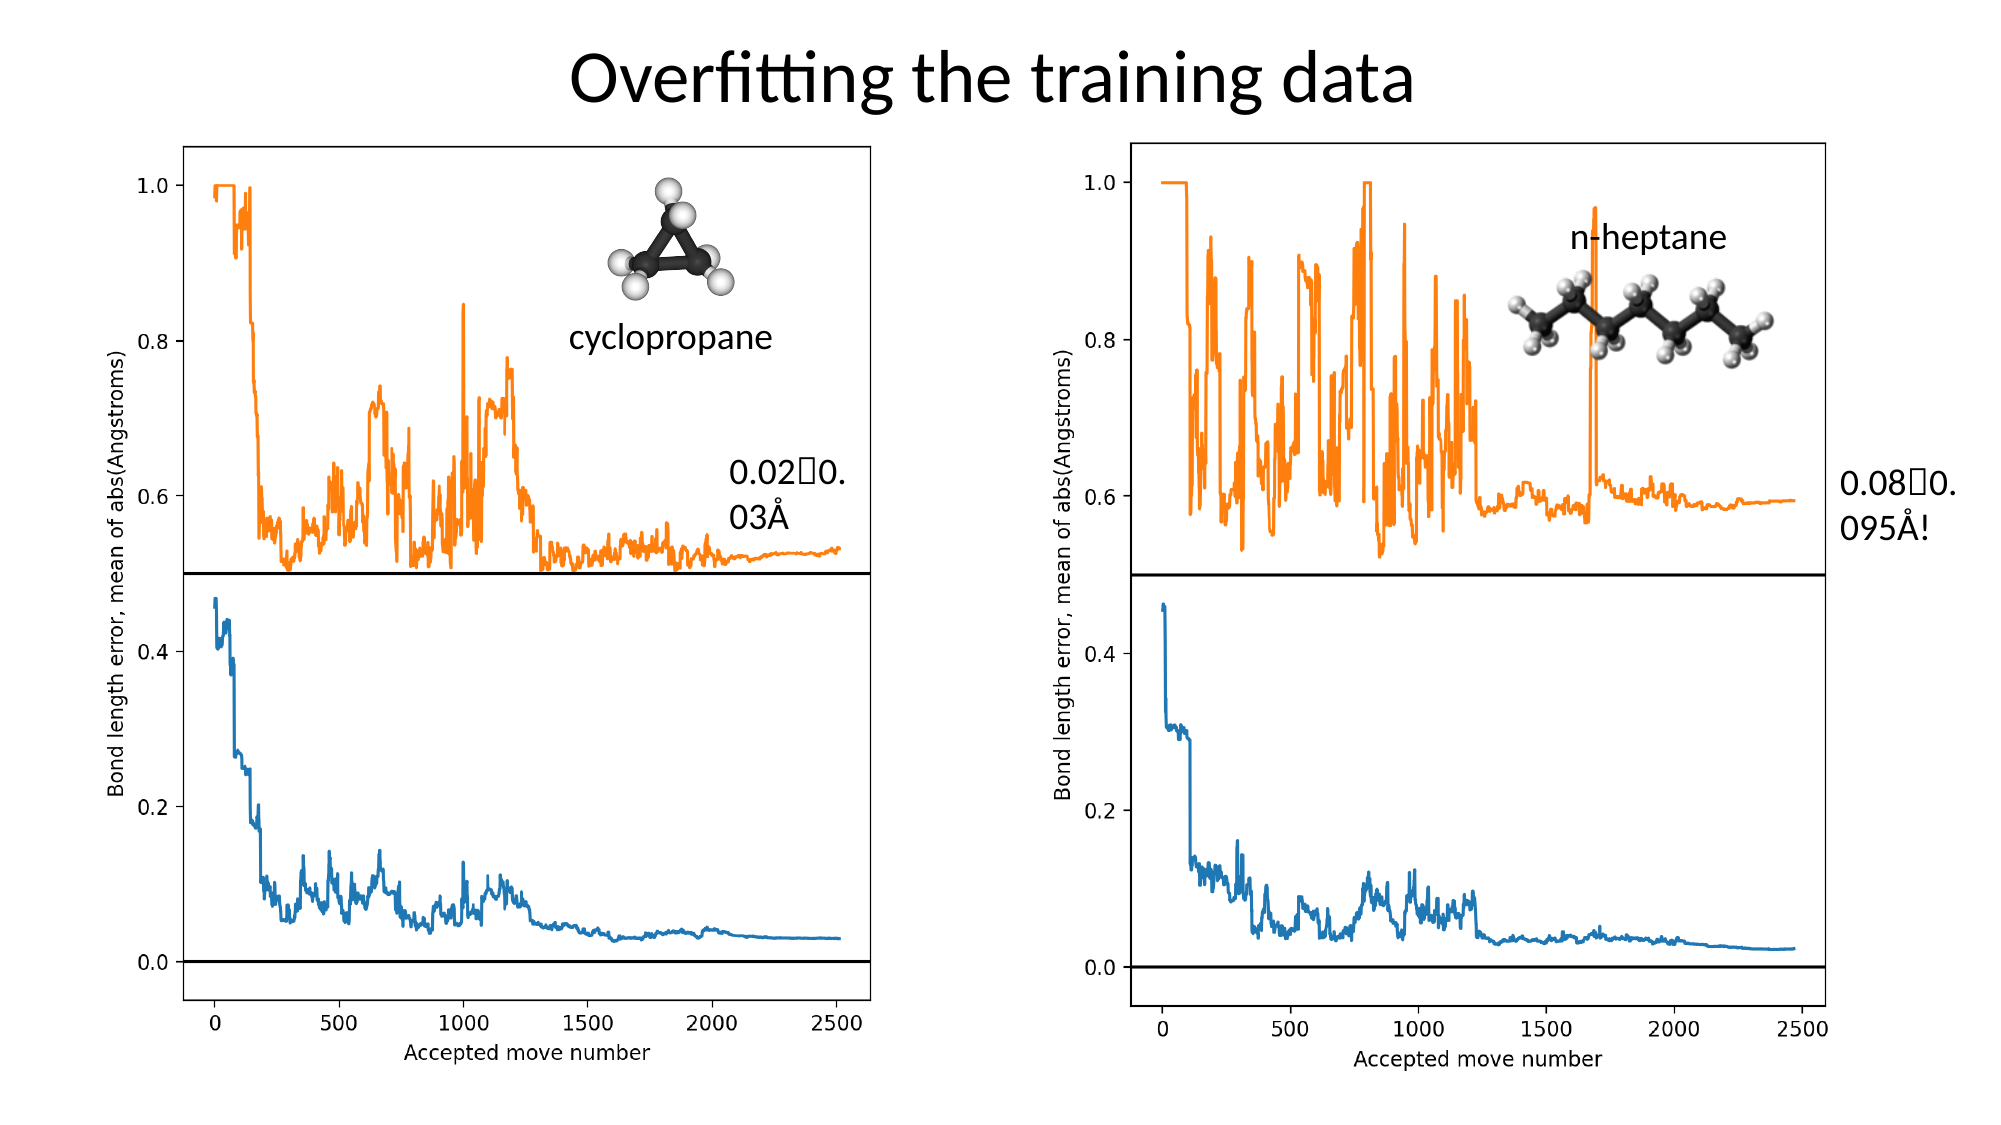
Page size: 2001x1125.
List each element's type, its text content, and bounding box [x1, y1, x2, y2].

picture [1041, 128, 1840, 1078]
picture [99, 136, 879, 1070]
text_box 0.080.095Å! [1840, 450, 1977, 555]
text_box Overfitting the training data [554, 20, 1492, 125]
